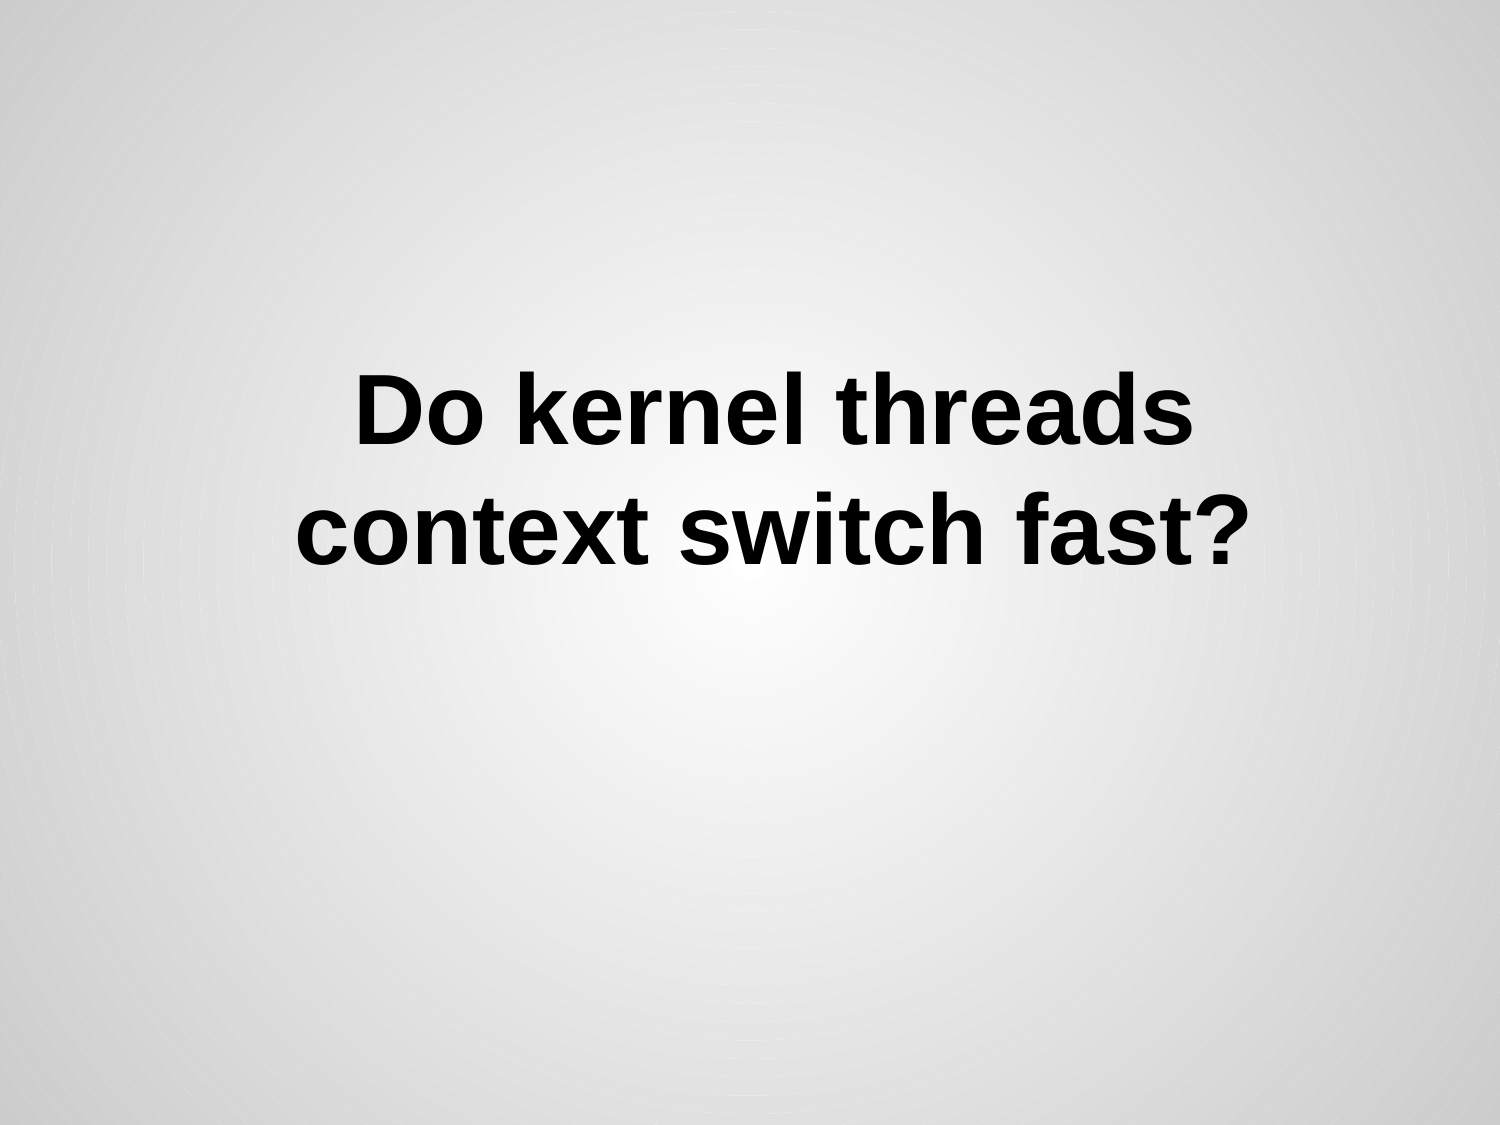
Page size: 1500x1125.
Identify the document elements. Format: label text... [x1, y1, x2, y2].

title Do kernel threads context switch fast? [112, 329, 1388, 600]
